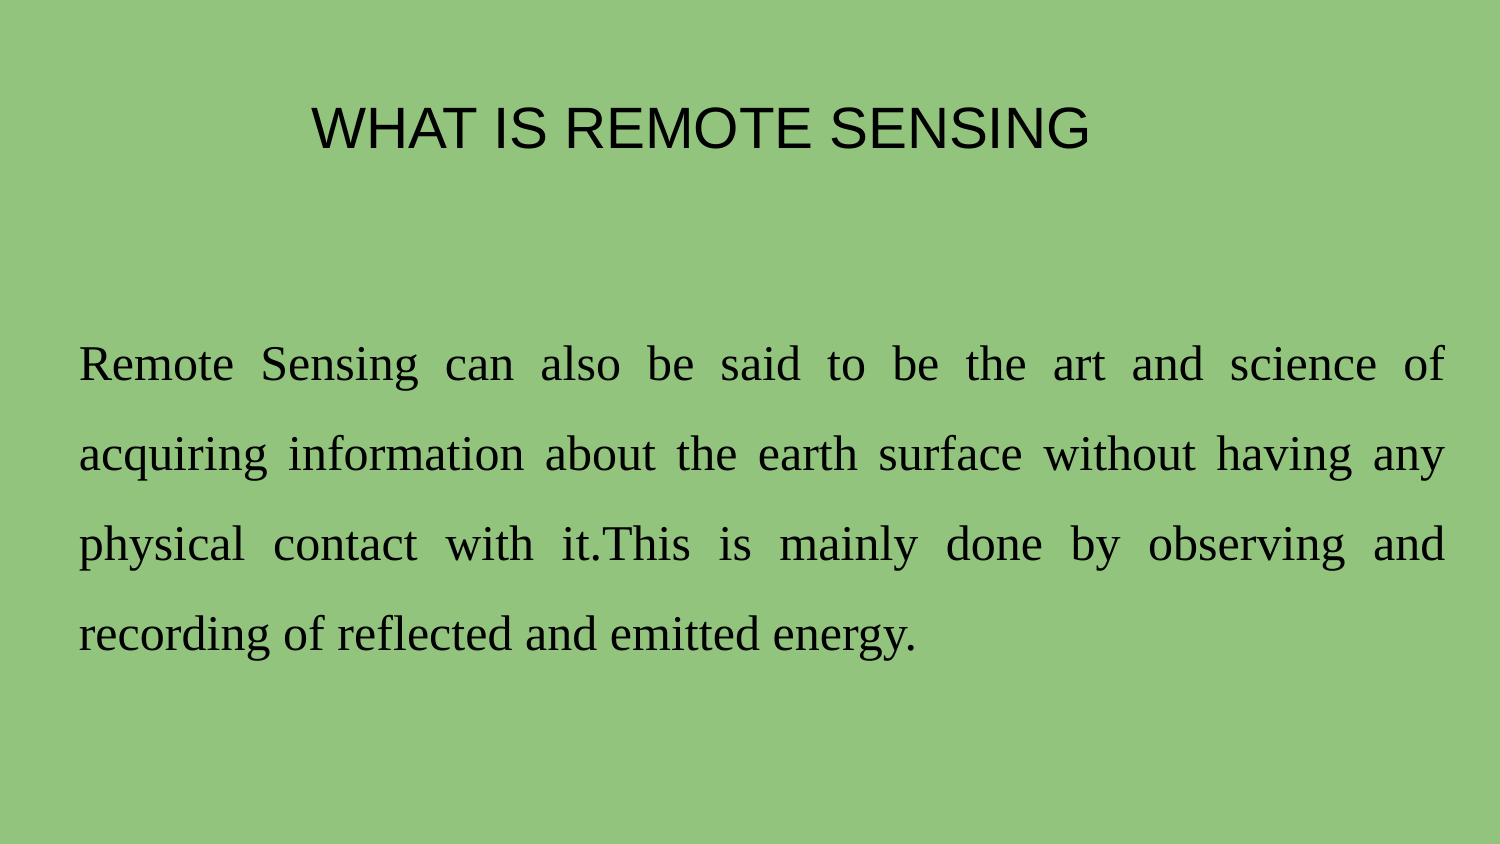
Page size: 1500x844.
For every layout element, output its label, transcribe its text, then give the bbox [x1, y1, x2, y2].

list Remote Sensing can also be said to be the art and science of acquiring information about the earth surface without having any physical contact with it.This is mainly done by observing and recording of reflected and emitted energy. [63, 285, 1462, 770]
title WHAT IS REMOTE SENSING [296, 75, 1397, 170]
